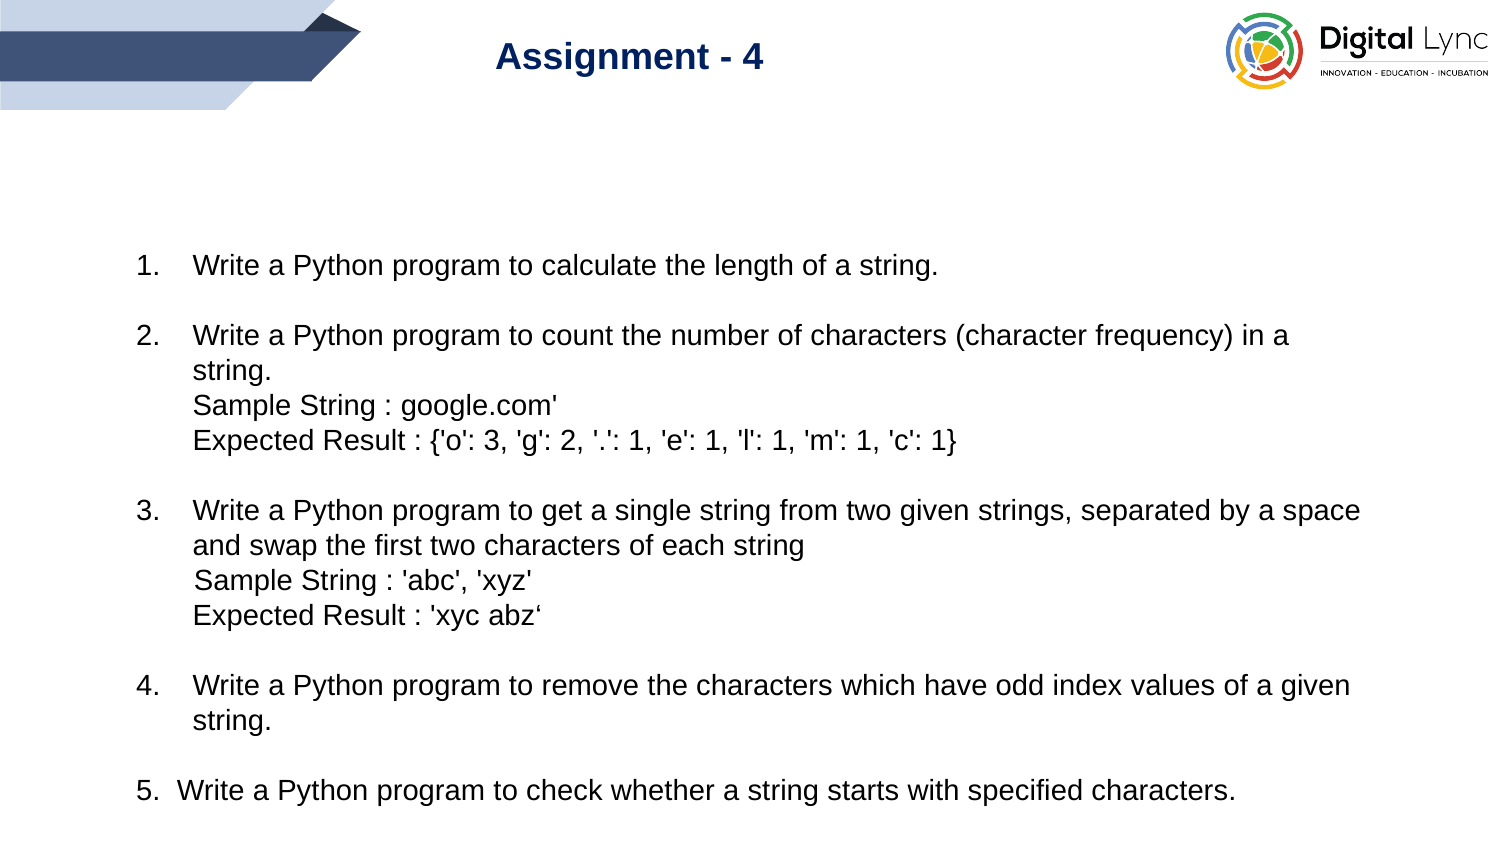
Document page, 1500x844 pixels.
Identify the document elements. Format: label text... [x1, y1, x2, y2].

picture [1222, 4, 1494, 94]
text_box Write a Python program to calculate the length of a string. Write a Python program to count the number of characters (character frequency) in a string. Sample String : google.com' Expected Result : {'o': 3, 'g': 2, '.': 1, 'e': 1, 'l': 1, 'm': 1, 'c': 1} Write a Python program to get a single string from two given strings, separated by a space and swap the first two characters of each string Sample String : 'abc', 'xyz' Expected Result : 'xyc abz‘ Write a Python program to remove the characters which have odd index values of a given string. 5. Write a Python program to check whether a string starts with specified characters. [121, 239, 1388, 814]
text_box Assignment - 4 [480, 25, 998, 85]
